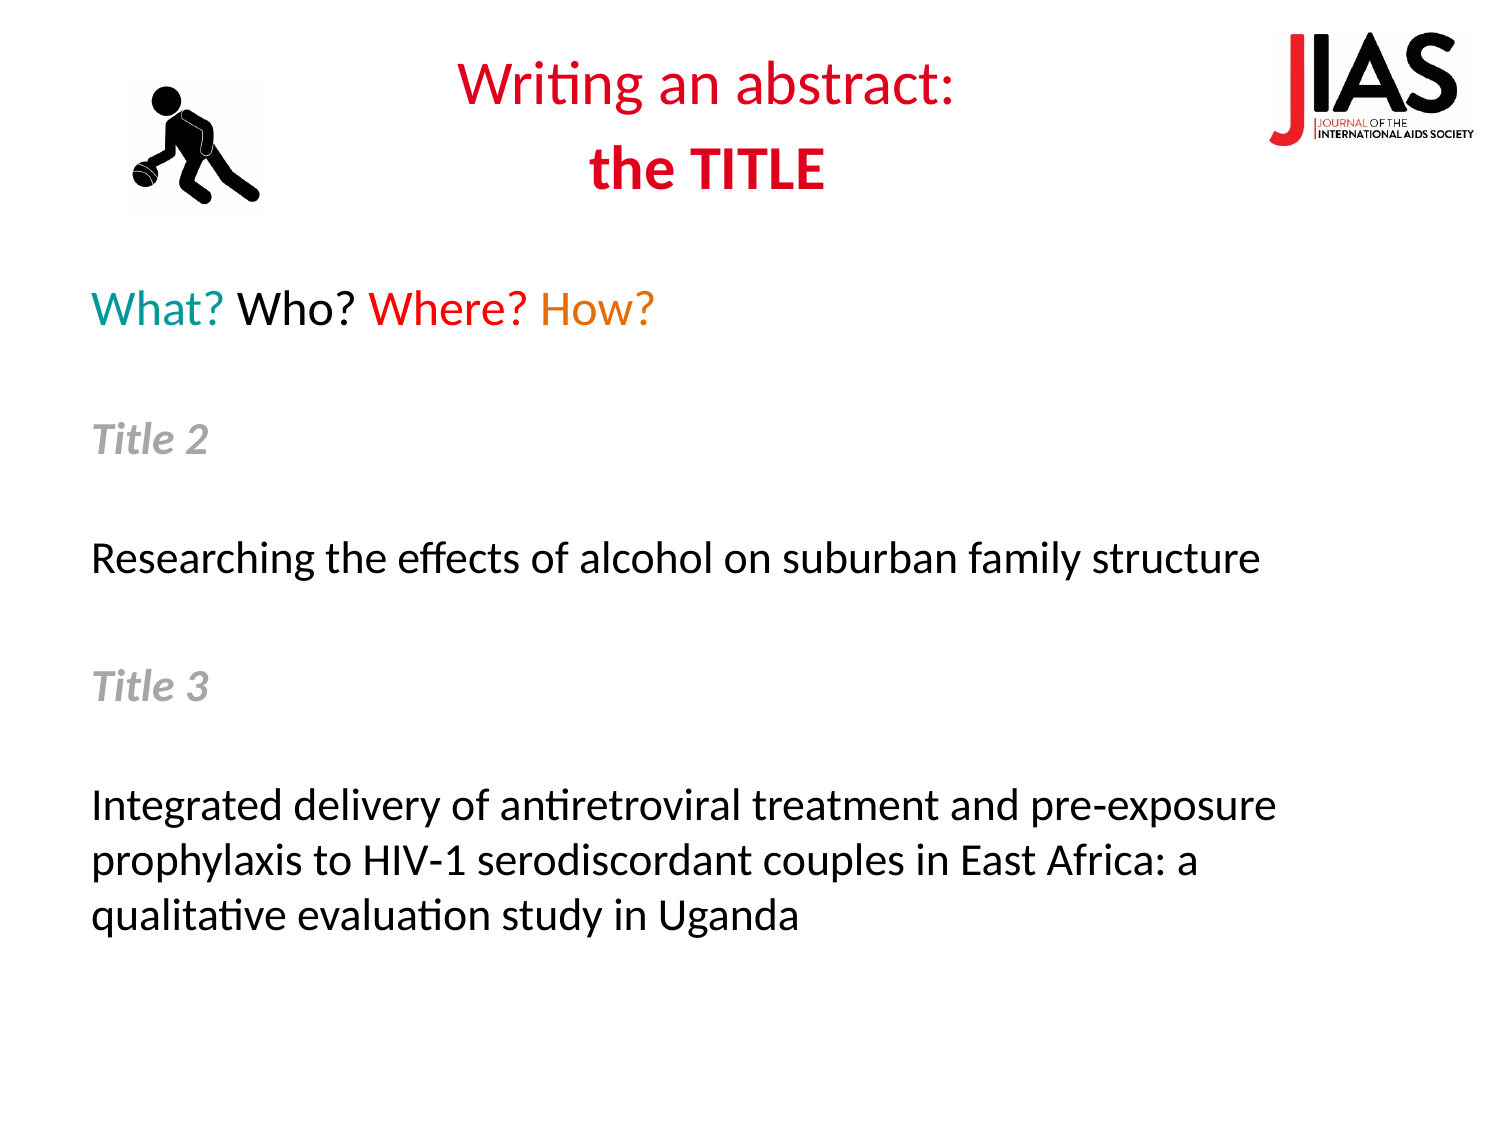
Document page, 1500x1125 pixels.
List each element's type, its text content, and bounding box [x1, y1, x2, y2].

text_box Writing an abstract: the TITLE [0, 0, 1470, 245]
text_box [22, 245, 1336, 719]
picture [1470, 32, 1474, 146]
text_box What? Who? Where? How? Title 2 Researching the effects of alcohol on suburban family structure Title 3 Integrated delivery of antiretroviral treatment and pre‐exposure prophylaxis to HIV‐1 serodiscordant couples in East Africa: a qualitative evaluation study in Uganda [76, 268, 1412, 1033]
picture [124, 74, 267, 218]
